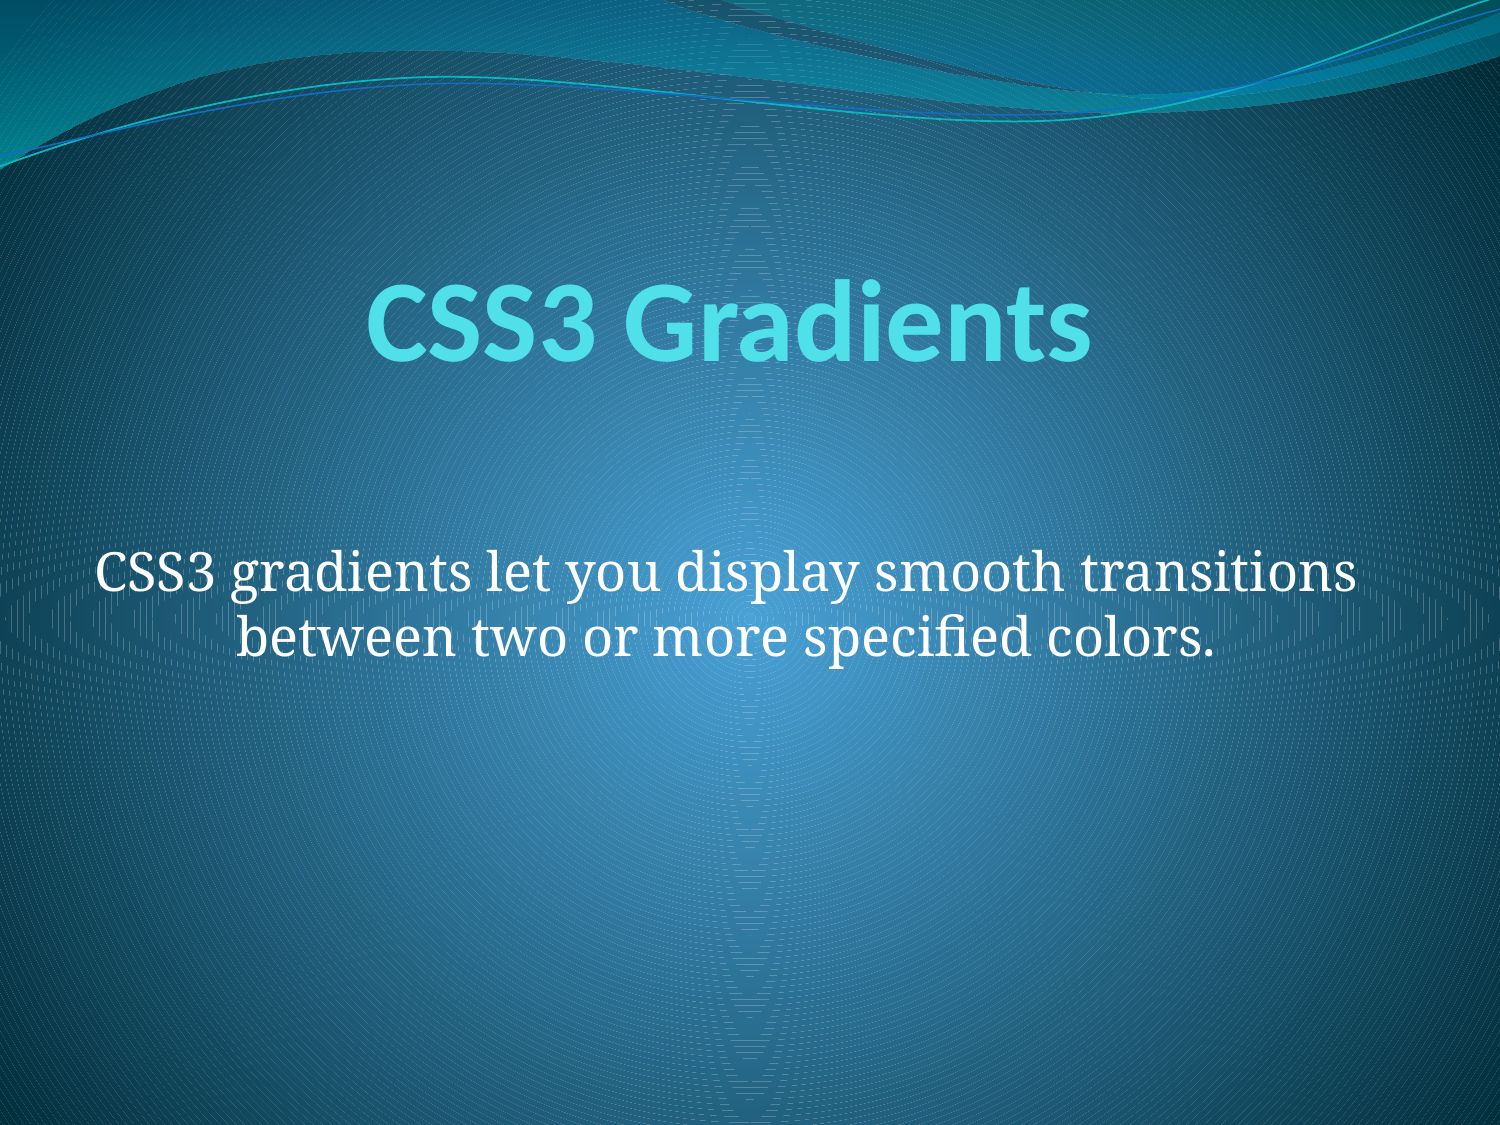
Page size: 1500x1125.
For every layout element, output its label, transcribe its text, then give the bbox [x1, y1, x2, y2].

subtitle CSS3 gradients let you display smooth transitions between two or more specified colors. [87, 529, 1376, 818]
title CSS3 Gradients [87, 224, 1376, 525]
